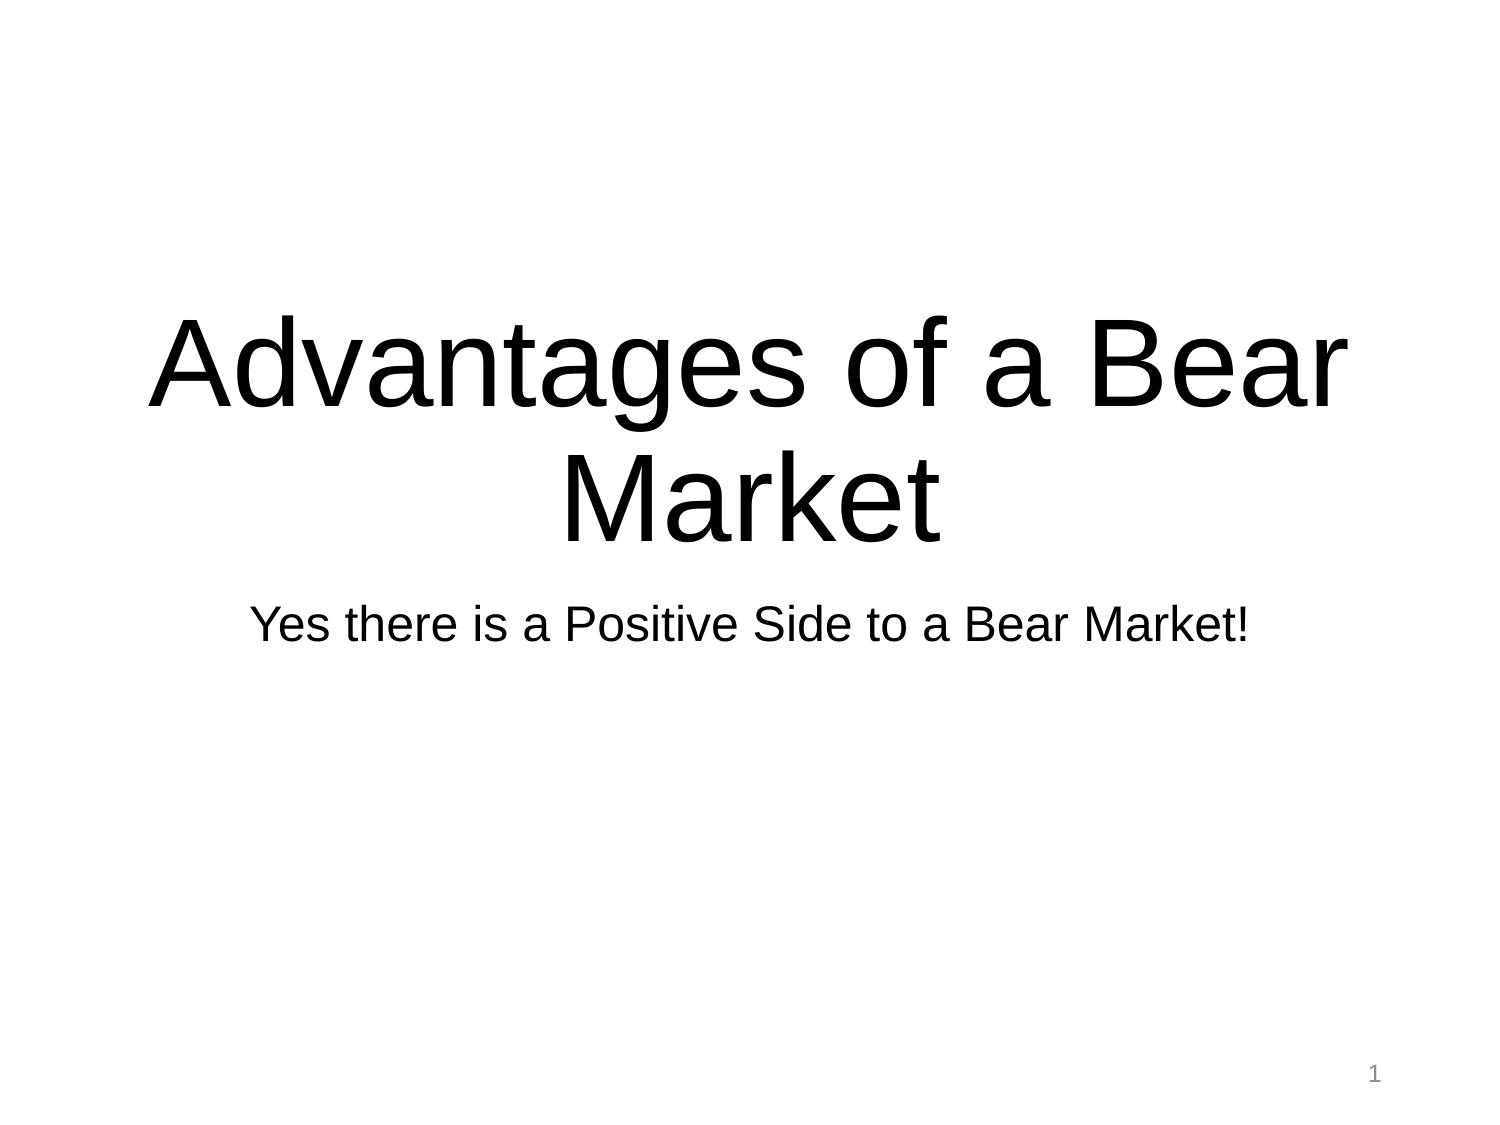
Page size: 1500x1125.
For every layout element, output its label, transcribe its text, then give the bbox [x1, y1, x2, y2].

title Advantages of a Bear Market [112, 184, 1388, 576]
slide_number 1 [1059, 1042, 1397, 1103]
subtitle Yes there is a Positive Side to a Bear Market! [187, 590, 1313, 863]
